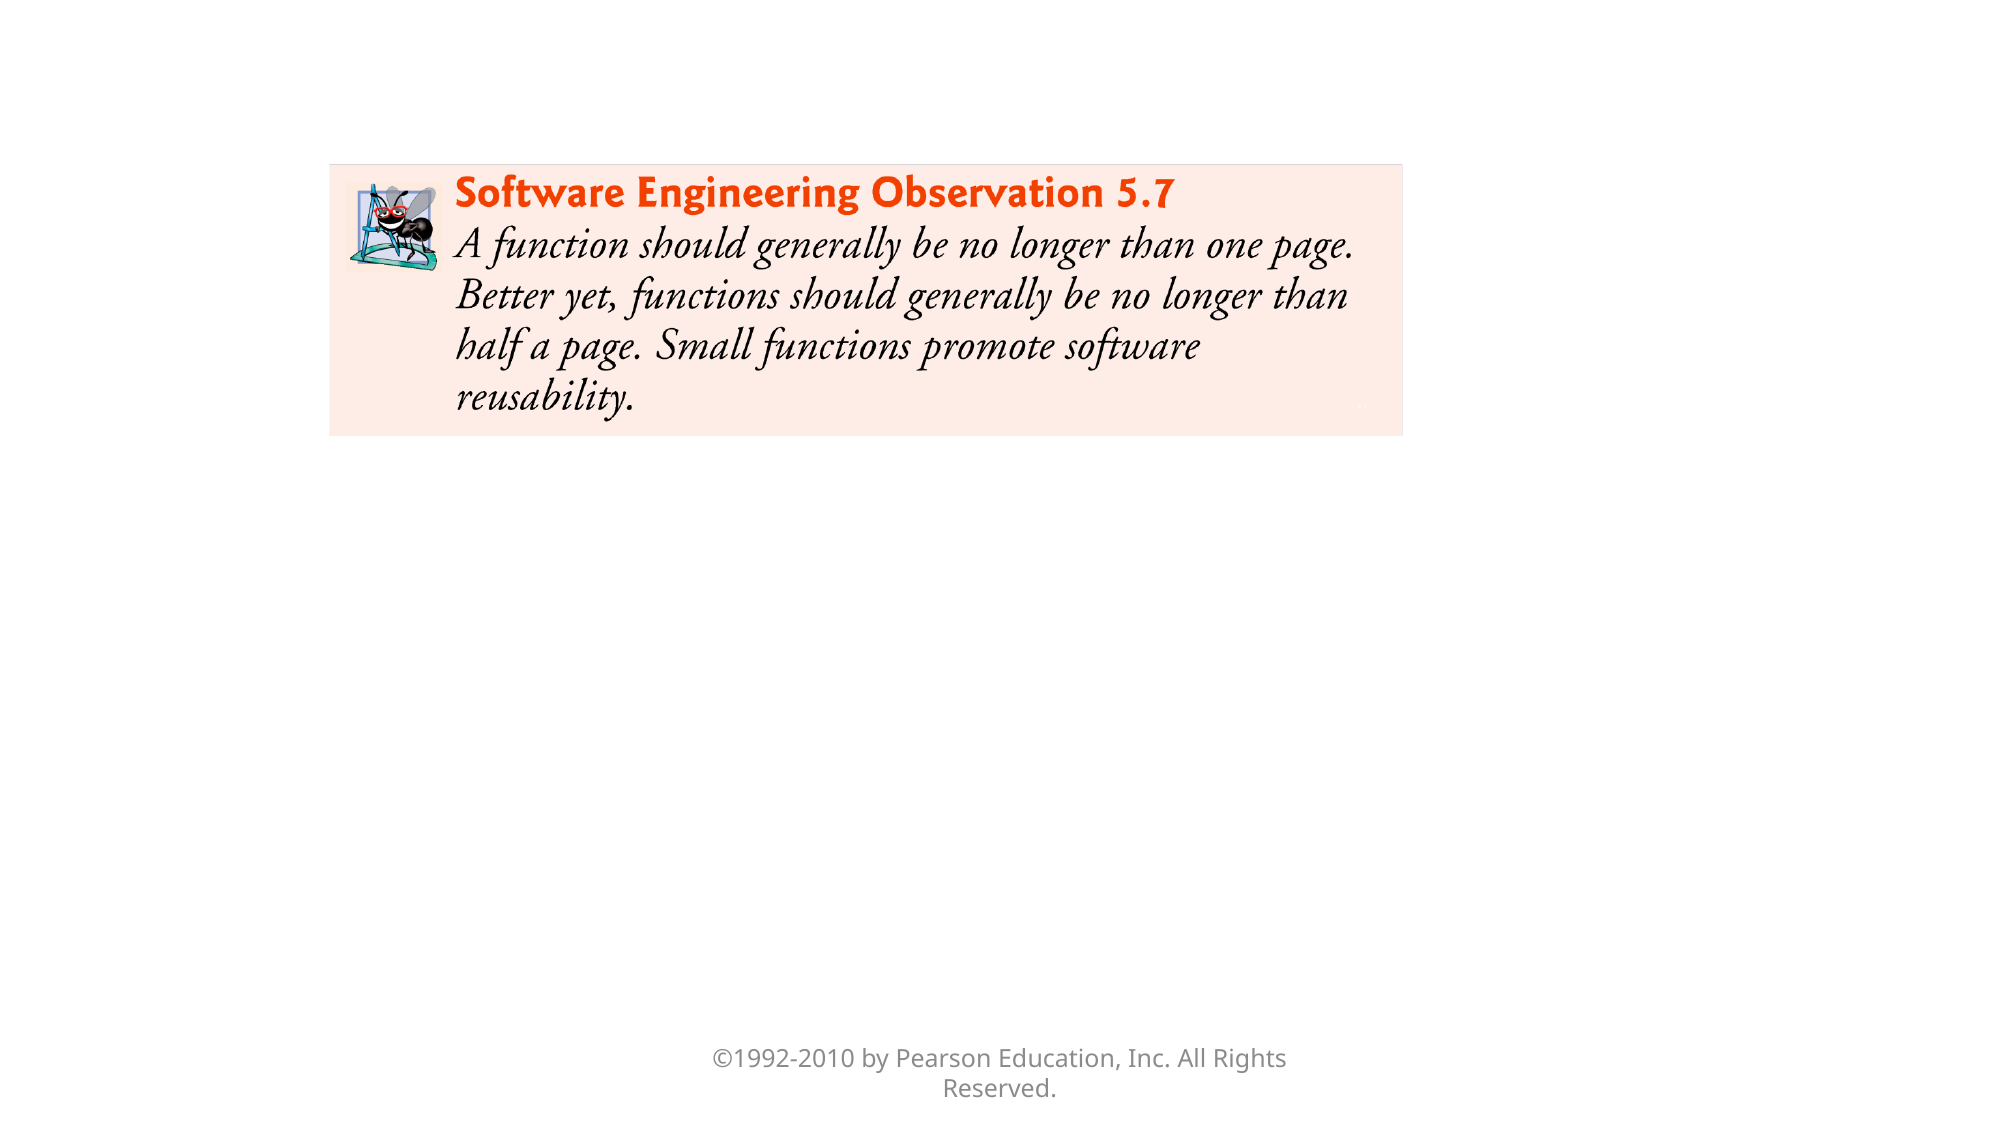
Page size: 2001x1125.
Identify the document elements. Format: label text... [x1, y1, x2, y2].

picture [249, 106, 1750, 1018]
footer ©1992-2010 by Pearson Education, Inc. All Rights Reserved. [662, 1042, 1338, 1103]
